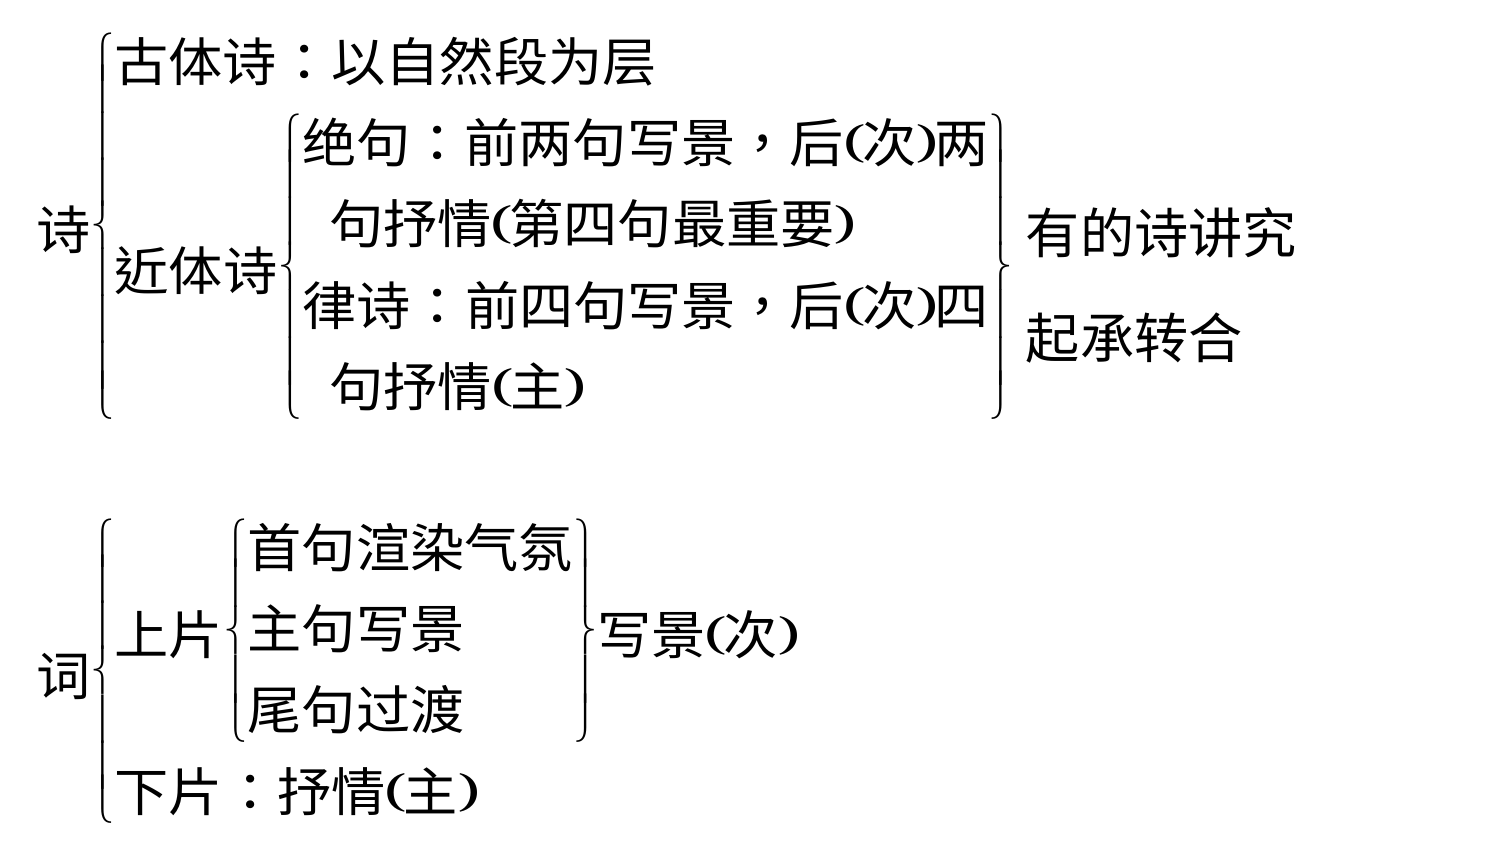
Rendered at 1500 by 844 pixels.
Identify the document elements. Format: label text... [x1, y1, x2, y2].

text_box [35, 5, 1216, 844]
text_box 有的诗讲究 起承转合 [1219, 153, 1312, 377]
